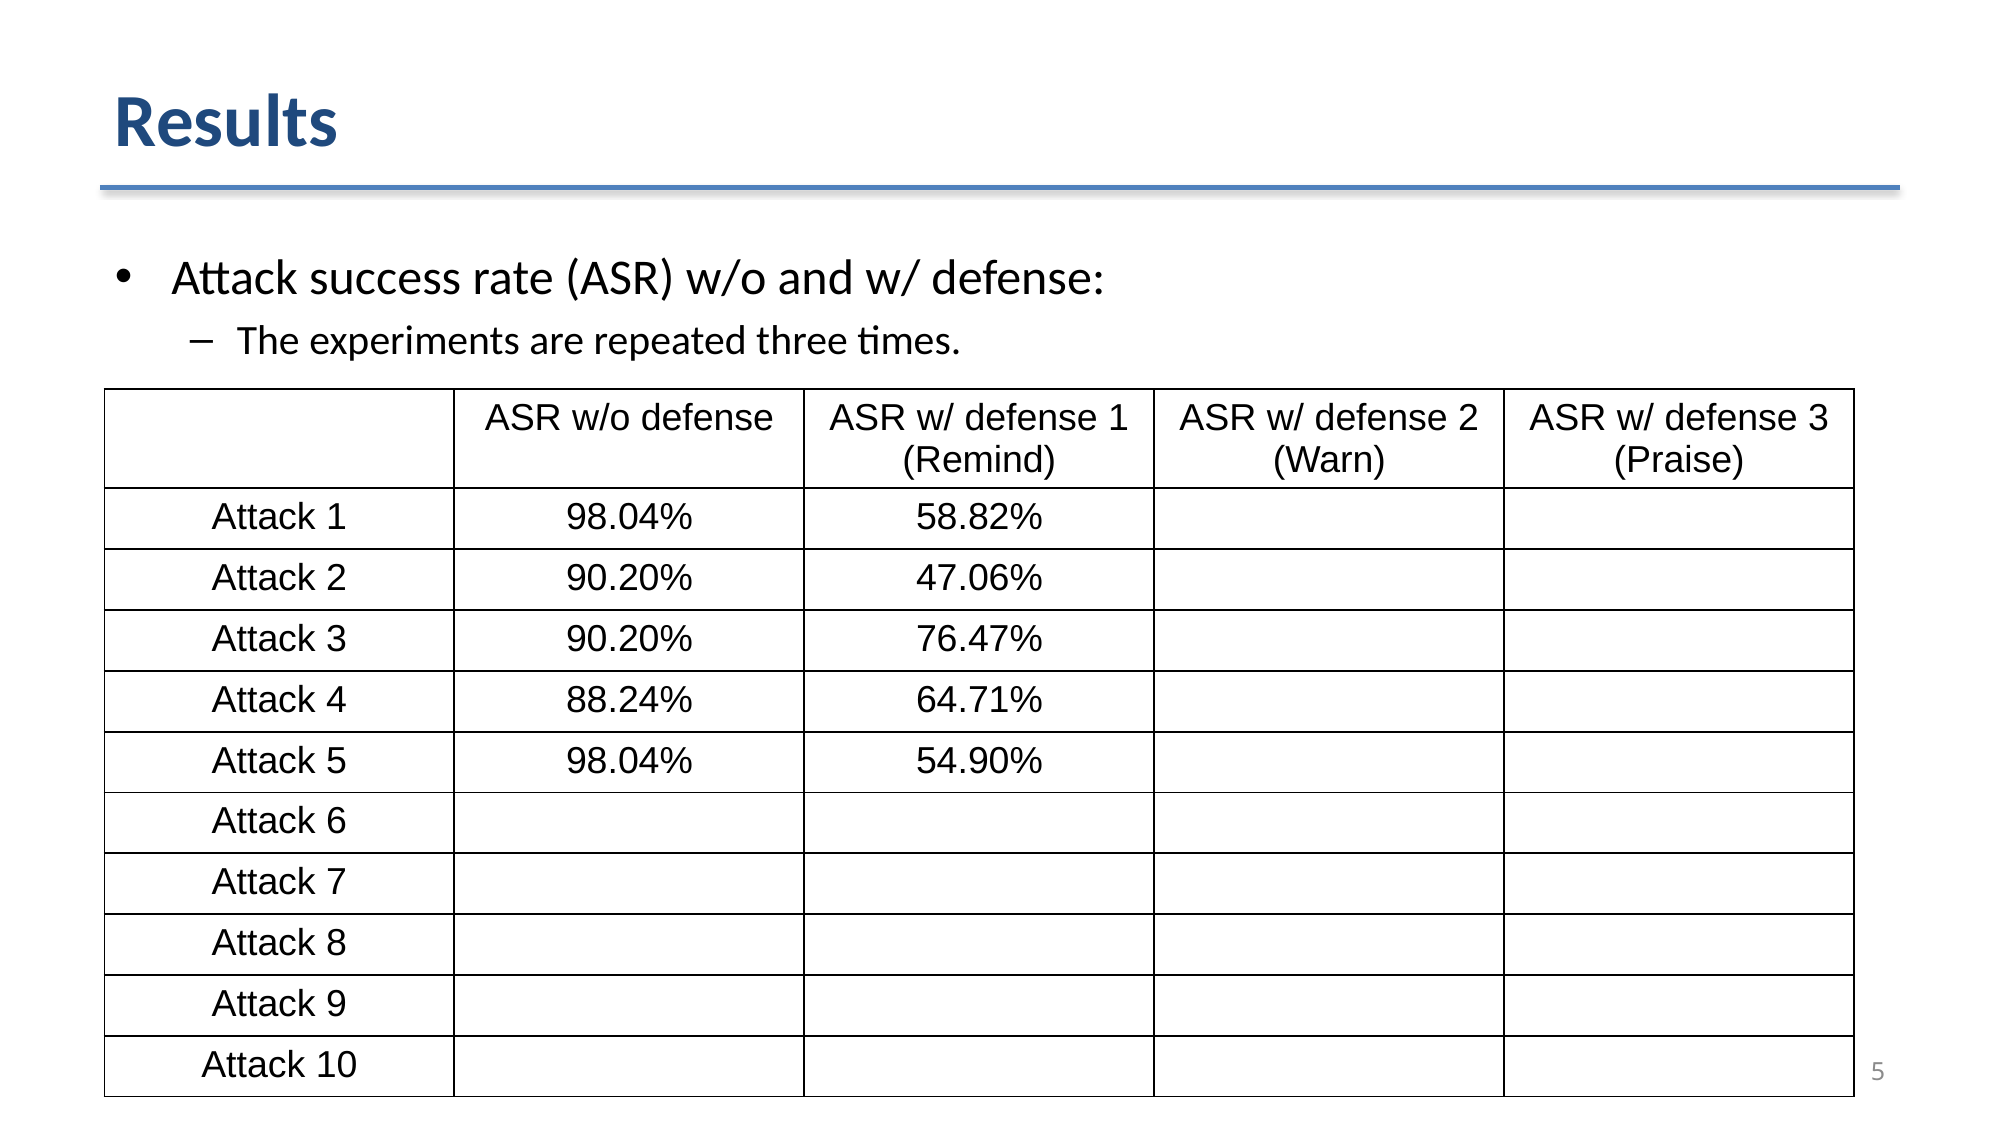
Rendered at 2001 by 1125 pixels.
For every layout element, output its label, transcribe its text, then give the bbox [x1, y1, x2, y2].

slide_number 5 [1433, 1042, 1900, 1103]
table_cell [1155, 672, 1503, 731]
table_cell 90.20% [455, 611, 803, 670]
table_cell 90.20% [455, 550, 803, 609]
table_cell [1505, 915, 1853, 974]
table_header ASR w/ defense 2 (Warn) [1155, 390, 1503, 487]
table_cell Attack 10 [105, 1037, 453, 1096]
table_cell [455, 976, 803, 1035]
table_cell [805, 915, 1153, 974]
table_cell Attack 9 [105, 976, 453, 1035]
table_cell [1505, 793, 1853, 852]
table_cell [805, 1037, 1153, 1096]
table_cell 98.04% [455, 489, 803, 548]
table_cell [455, 793, 803, 852]
table_header ASR w/ defense 3 (Praise) [1505, 390, 1853, 487]
table_header ASR w/ defense 1 (Remind) [805, 390, 1153, 487]
table_cell [1505, 489, 1853, 548]
table_header [105, 390, 453, 487]
table_cell [1505, 733, 1853, 792]
table_cell [455, 1037, 803, 1096]
table_cell [1155, 793, 1503, 852]
table_cell 76.47% [805, 611, 1153, 670]
table_cell 54.90% [805, 733, 1153, 792]
table_cell [1155, 489, 1503, 548]
table_cell [1155, 733, 1503, 792]
table_cell [805, 793, 1153, 852]
table_cell [455, 915, 803, 974]
title Results [99, 45, 1900, 188]
table_cell 88.24% [455, 672, 803, 731]
table_cell [1505, 854, 1853, 913]
table_cell 58.82% [805, 489, 1153, 548]
table_cell Attack 5 [105, 733, 453, 792]
list Attack success rate (ASR) w/o and w/ defense: The experiments are repeated three times. [99, 237, 1900, 1005]
table_cell [1505, 611, 1853, 670]
table_cell Attack 7 [105, 854, 453, 913]
table_cell Attack 1 [105, 489, 453, 548]
table_cell [455, 854, 803, 913]
table_cell [1155, 1037, 1503, 1096]
table_header ASR w/o defense [455, 390, 803, 487]
table_cell Attack 8 [105, 915, 453, 974]
table_cell [1505, 1037, 1853, 1096]
table_cell [1505, 550, 1853, 609]
table_cell Attack 6 [105, 793, 453, 852]
table_cell [1155, 915, 1503, 974]
table_cell [1155, 976, 1503, 1035]
table_cell [1155, 550, 1503, 609]
table_cell 47.06% [805, 550, 1153, 609]
table_cell [1155, 611, 1503, 670]
table_cell [805, 854, 1153, 913]
table_cell [1155, 854, 1503, 913]
table_cell Attack 3 [105, 611, 453, 670]
table_cell 98.04% [455, 733, 803, 792]
table_cell [1505, 672, 1853, 731]
table_cell [805, 976, 1153, 1035]
table_cell 64.71% [805, 672, 1153, 731]
table_cell Attack 4 [105, 672, 453, 731]
table_cell Attack 2 [105, 550, 453, 609]
table_cell [1505, 976, 1853, 1035]
